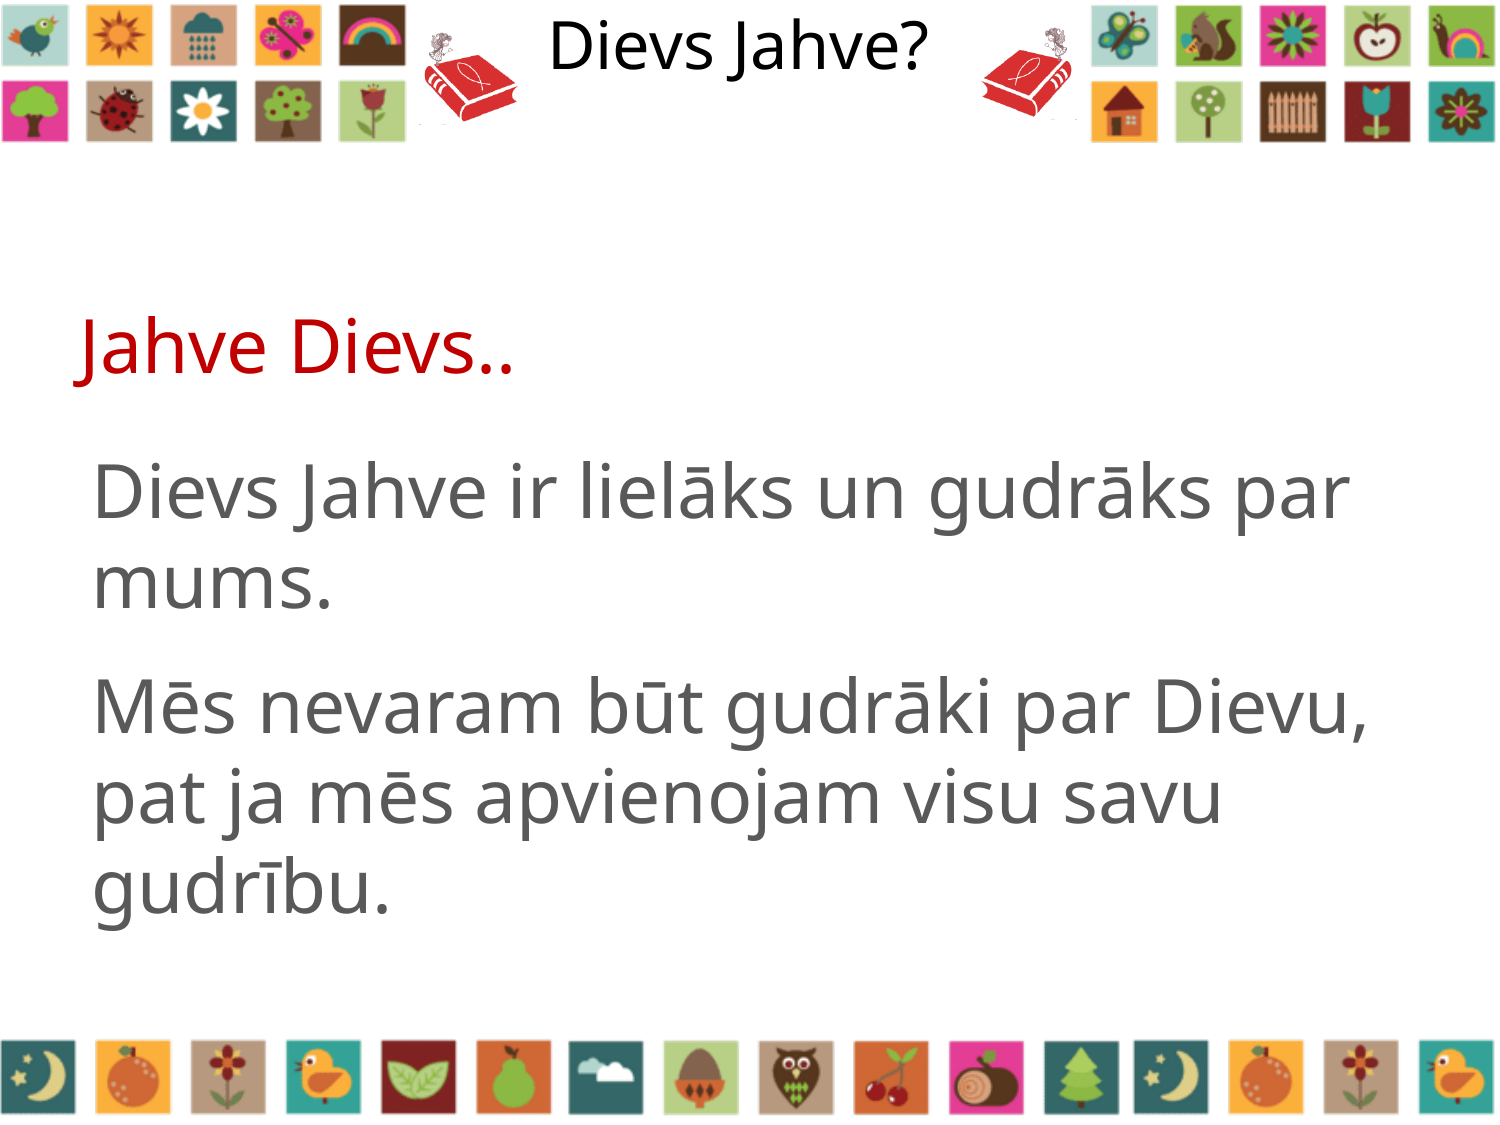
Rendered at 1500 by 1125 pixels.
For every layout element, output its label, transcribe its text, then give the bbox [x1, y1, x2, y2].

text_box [0, 1028, 1500, 1118]
picture [950, 3, 1500, 150]
text_box Dievs Jahve? [414, 0, 1080, 91]
text_box Dievs Jahve ir lielāks un gudrāks par mums. Mēs nevaram būt gudrāki par Dievu, pat ja mēs apvienojam visu savu gudrību. [76, 436, 1447, 937]
picture [0, 3, 550, 150]
text_box Jahve Dievs.. [64, 290, 1412, 396]
